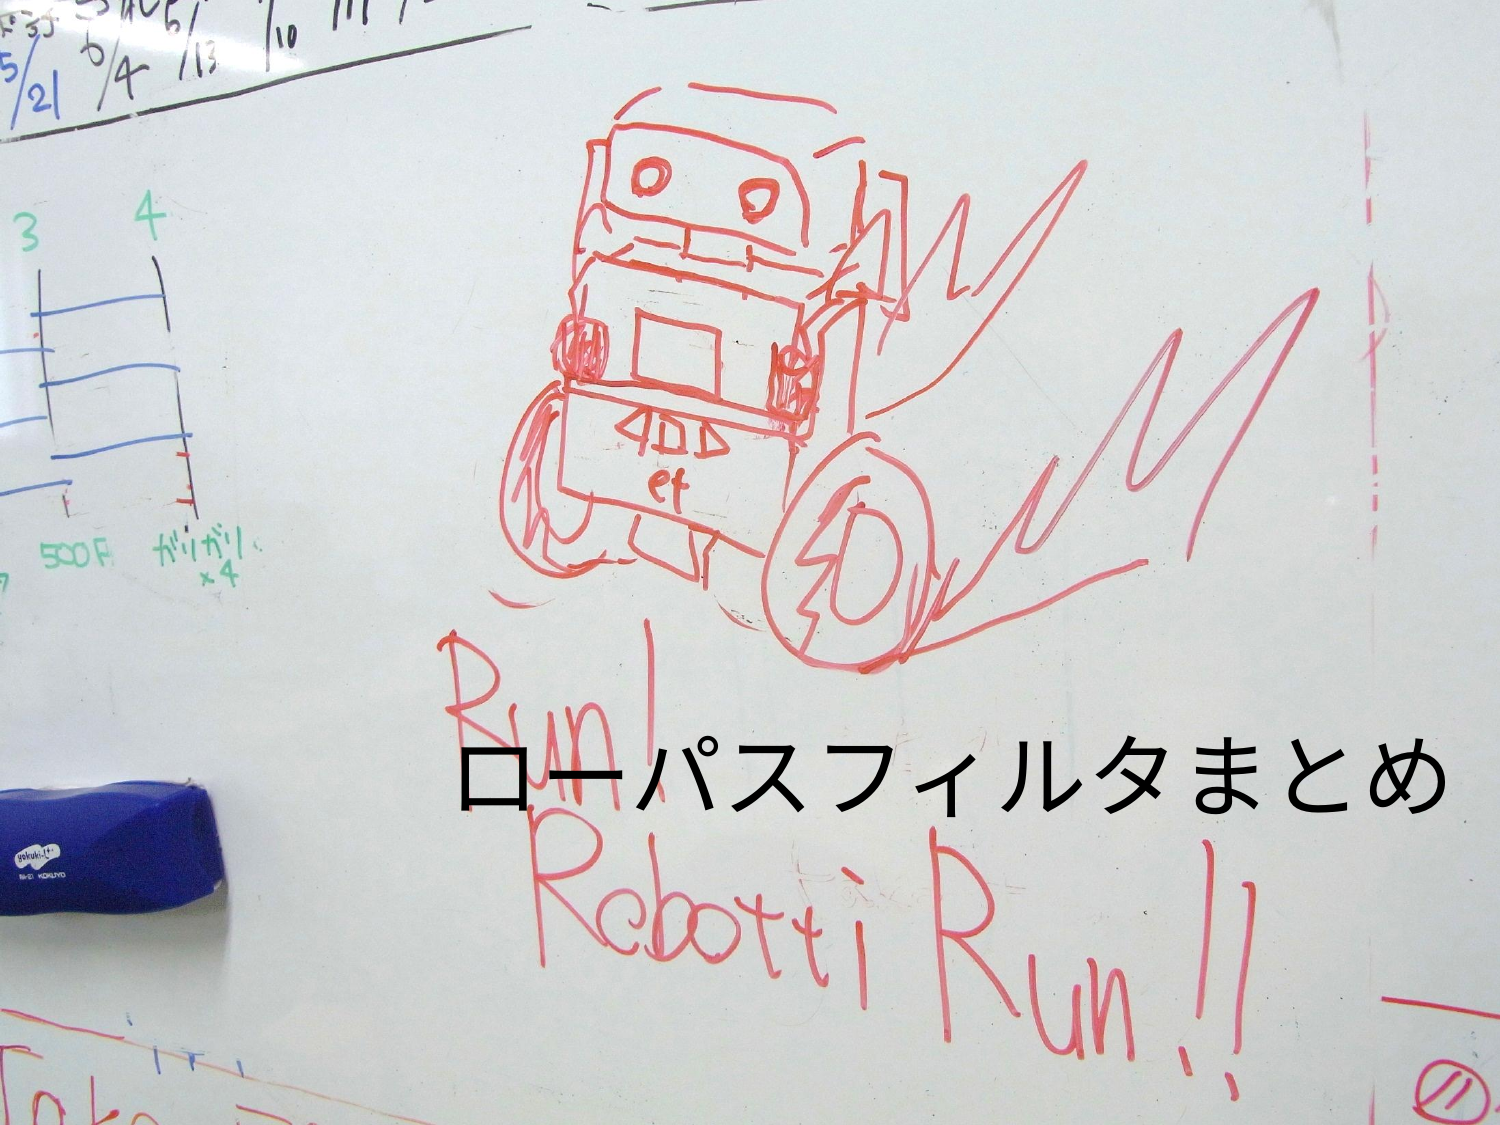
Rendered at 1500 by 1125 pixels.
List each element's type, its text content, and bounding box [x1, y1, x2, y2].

title ローパスフィルタまとめ [194, 597, 1470, 839]
picture [0, 0, 1500, 1125]
